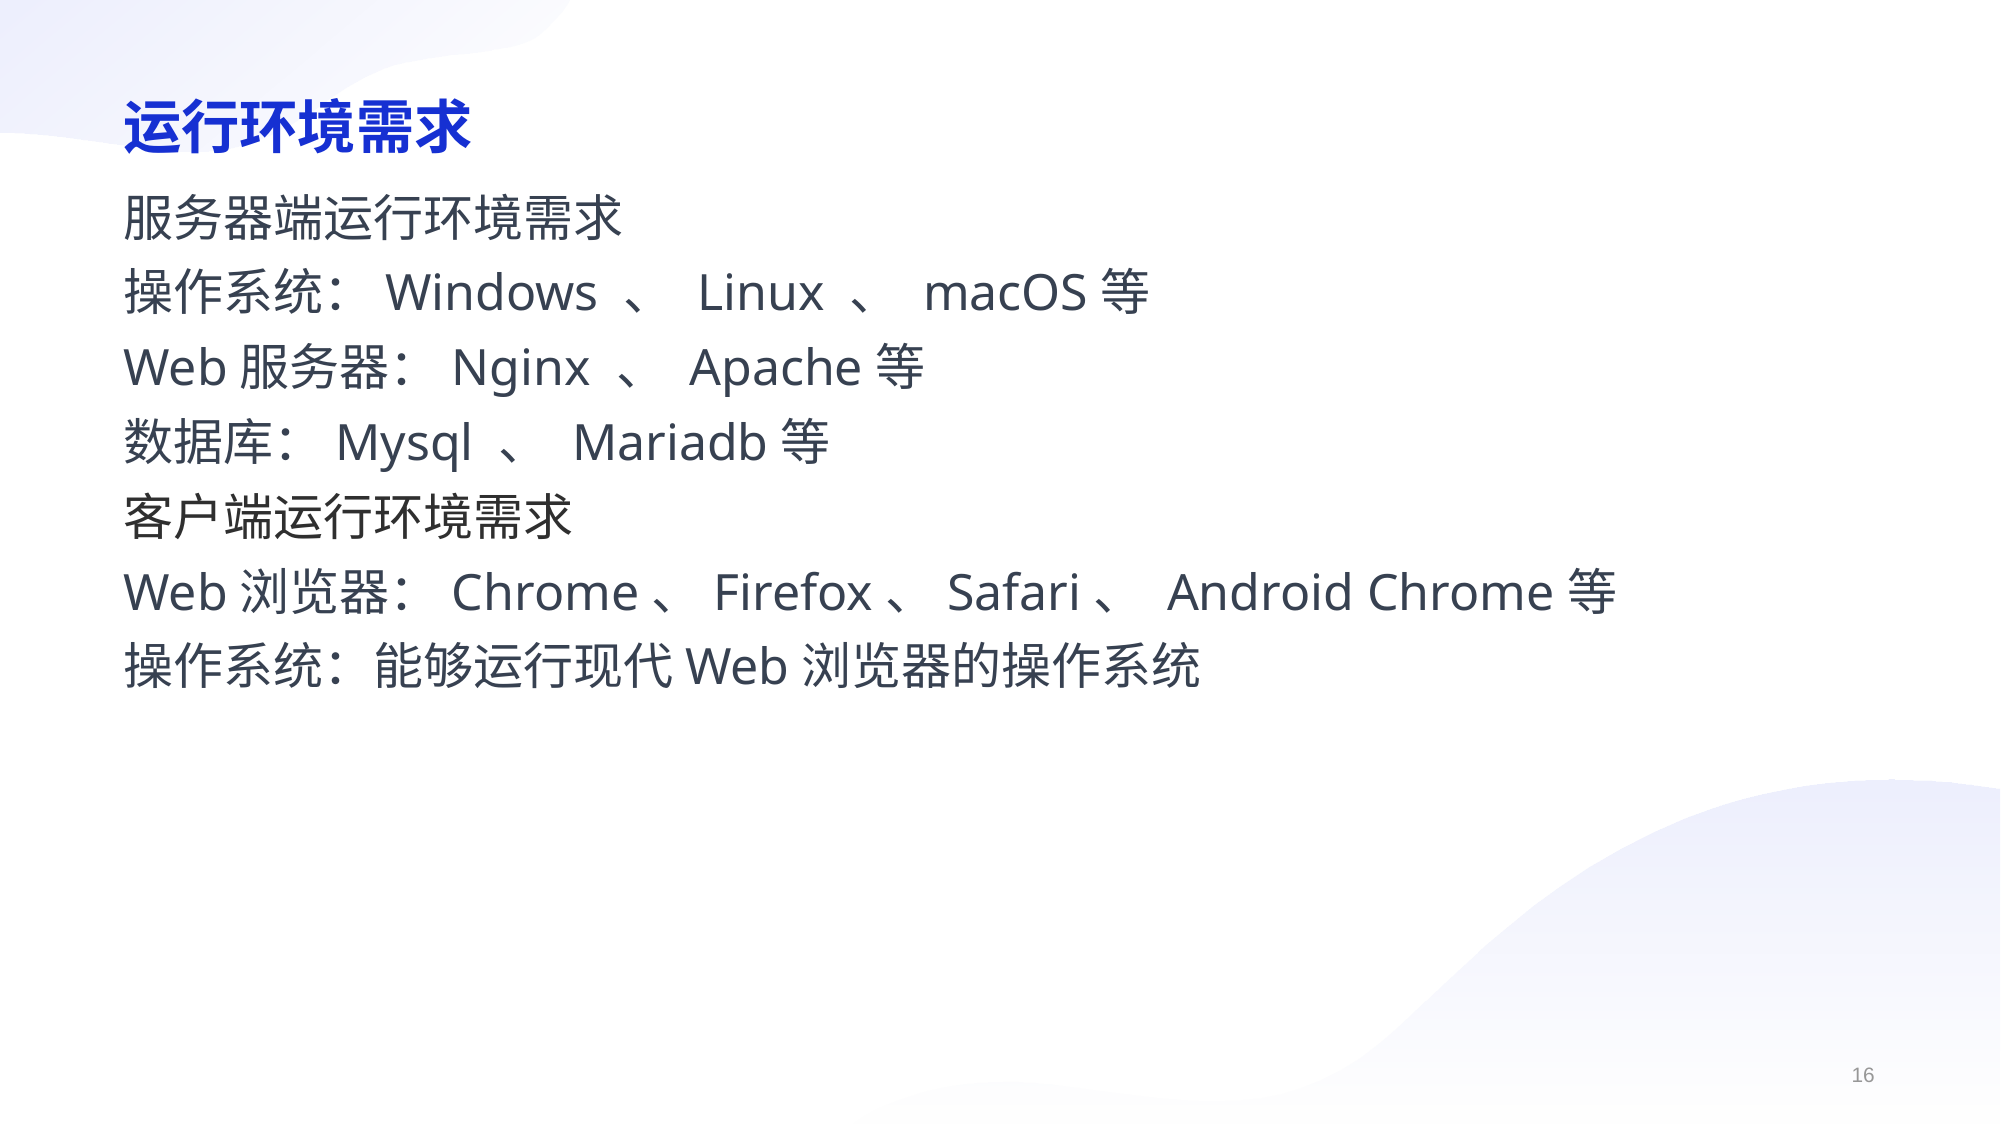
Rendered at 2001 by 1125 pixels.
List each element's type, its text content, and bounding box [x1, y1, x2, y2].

list 服务器端运行环境需求 操作系统：Windows 、 Linux 、 macOS等 Web服务器：Nginx 、 Apache等 数据库：Mysql 、 Mariadb等 客户端运行环境需求 Web浏览器：Chrome、Firefox、Safari、 Android Chrome等 操作系统：能够运行现代Web浏览器的操作系统 [108, 185, 1890, 1007]
title 运行环境需求 [108, 0, 1890, 169]
slide_number 16 [1452, 1056, 1890, 1092]
